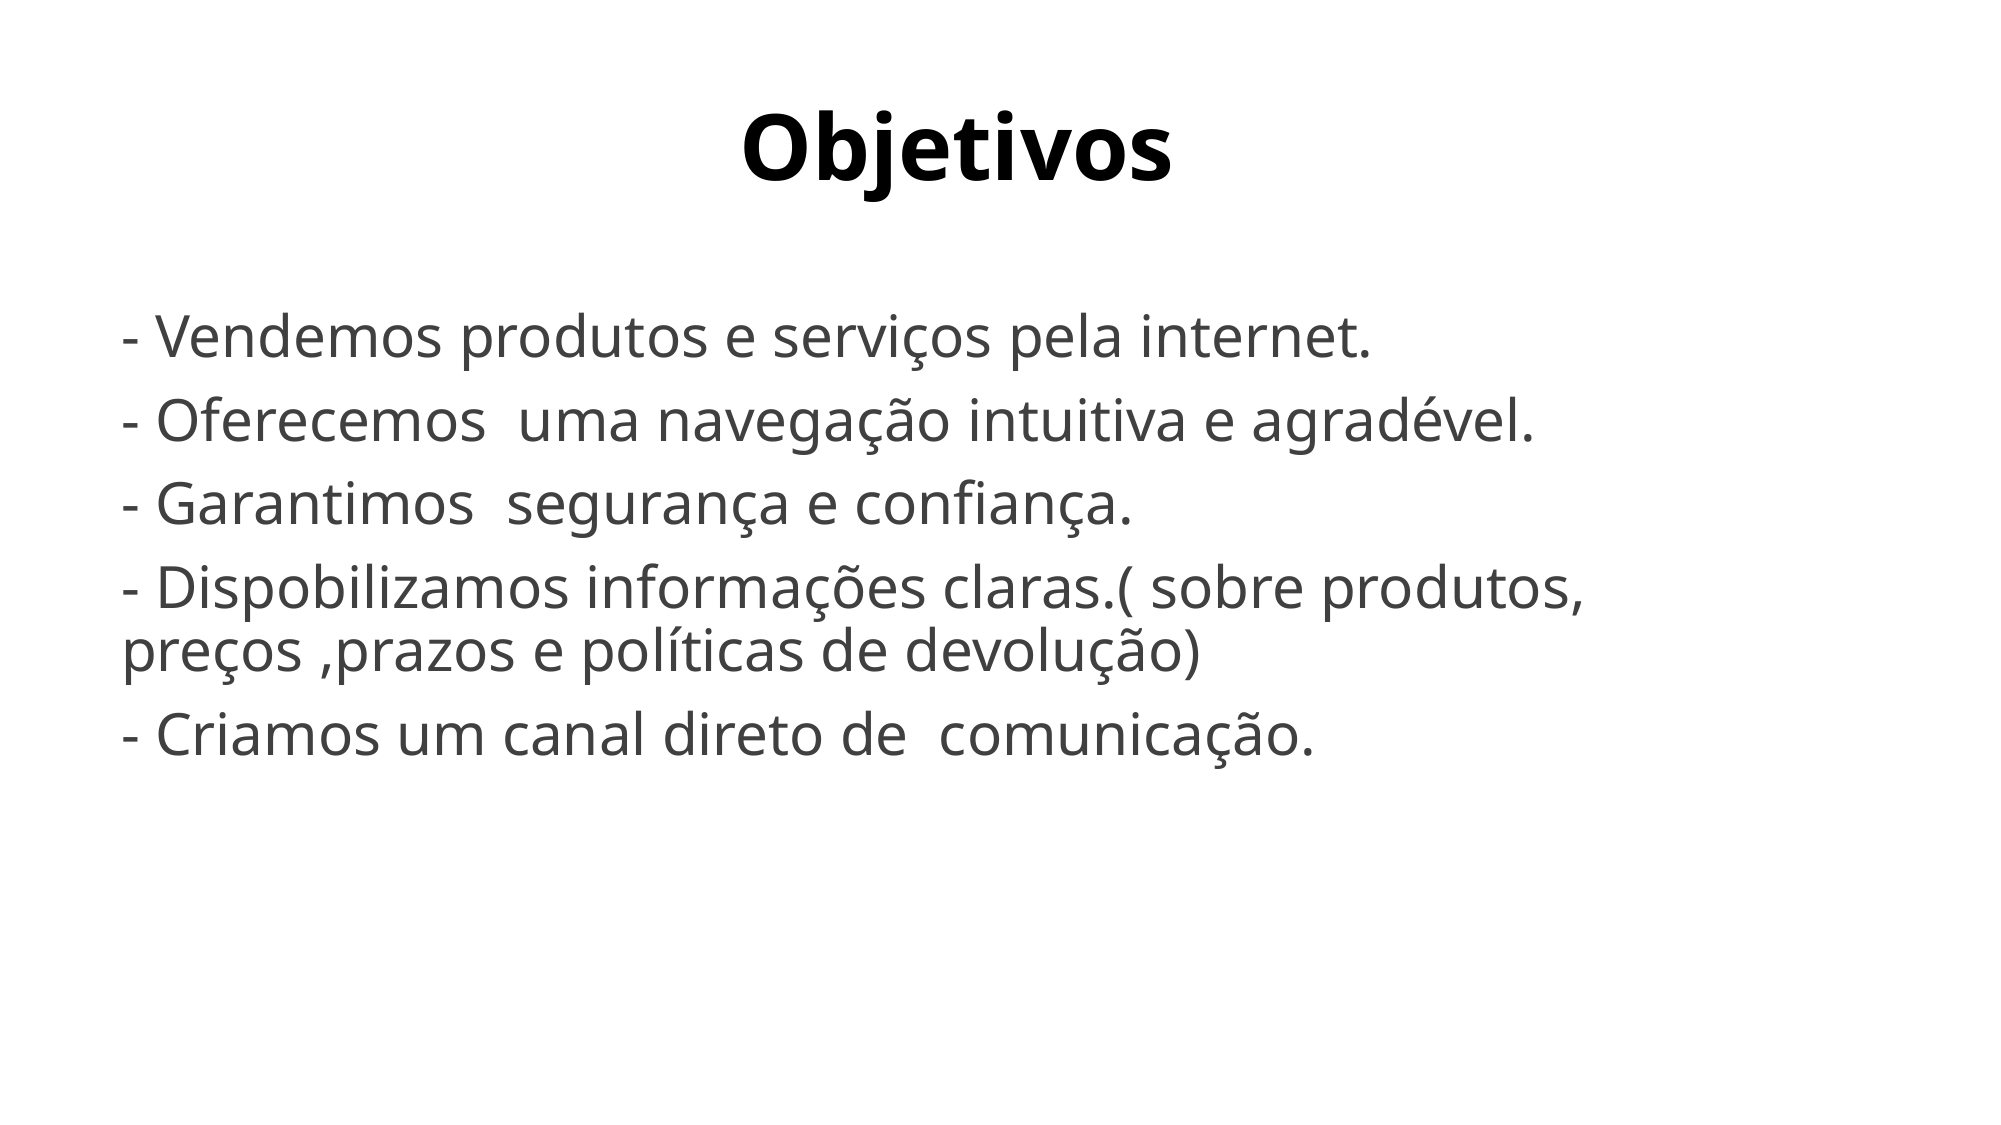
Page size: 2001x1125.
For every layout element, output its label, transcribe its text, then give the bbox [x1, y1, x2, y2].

list - Vendemos produtos e serviços pela internet. - Oferecemos uma navegação intuitiva e agradével. - Garantimos segurança e confiança. - Dispobilizamos informações claras.( sobre produtos, preços ,prazos e políticas de devolução) - Criamos um canal direto de comunicação. [106, 299, 1832, 1014]
title Objetivos [106, 42, 1832, 260]
